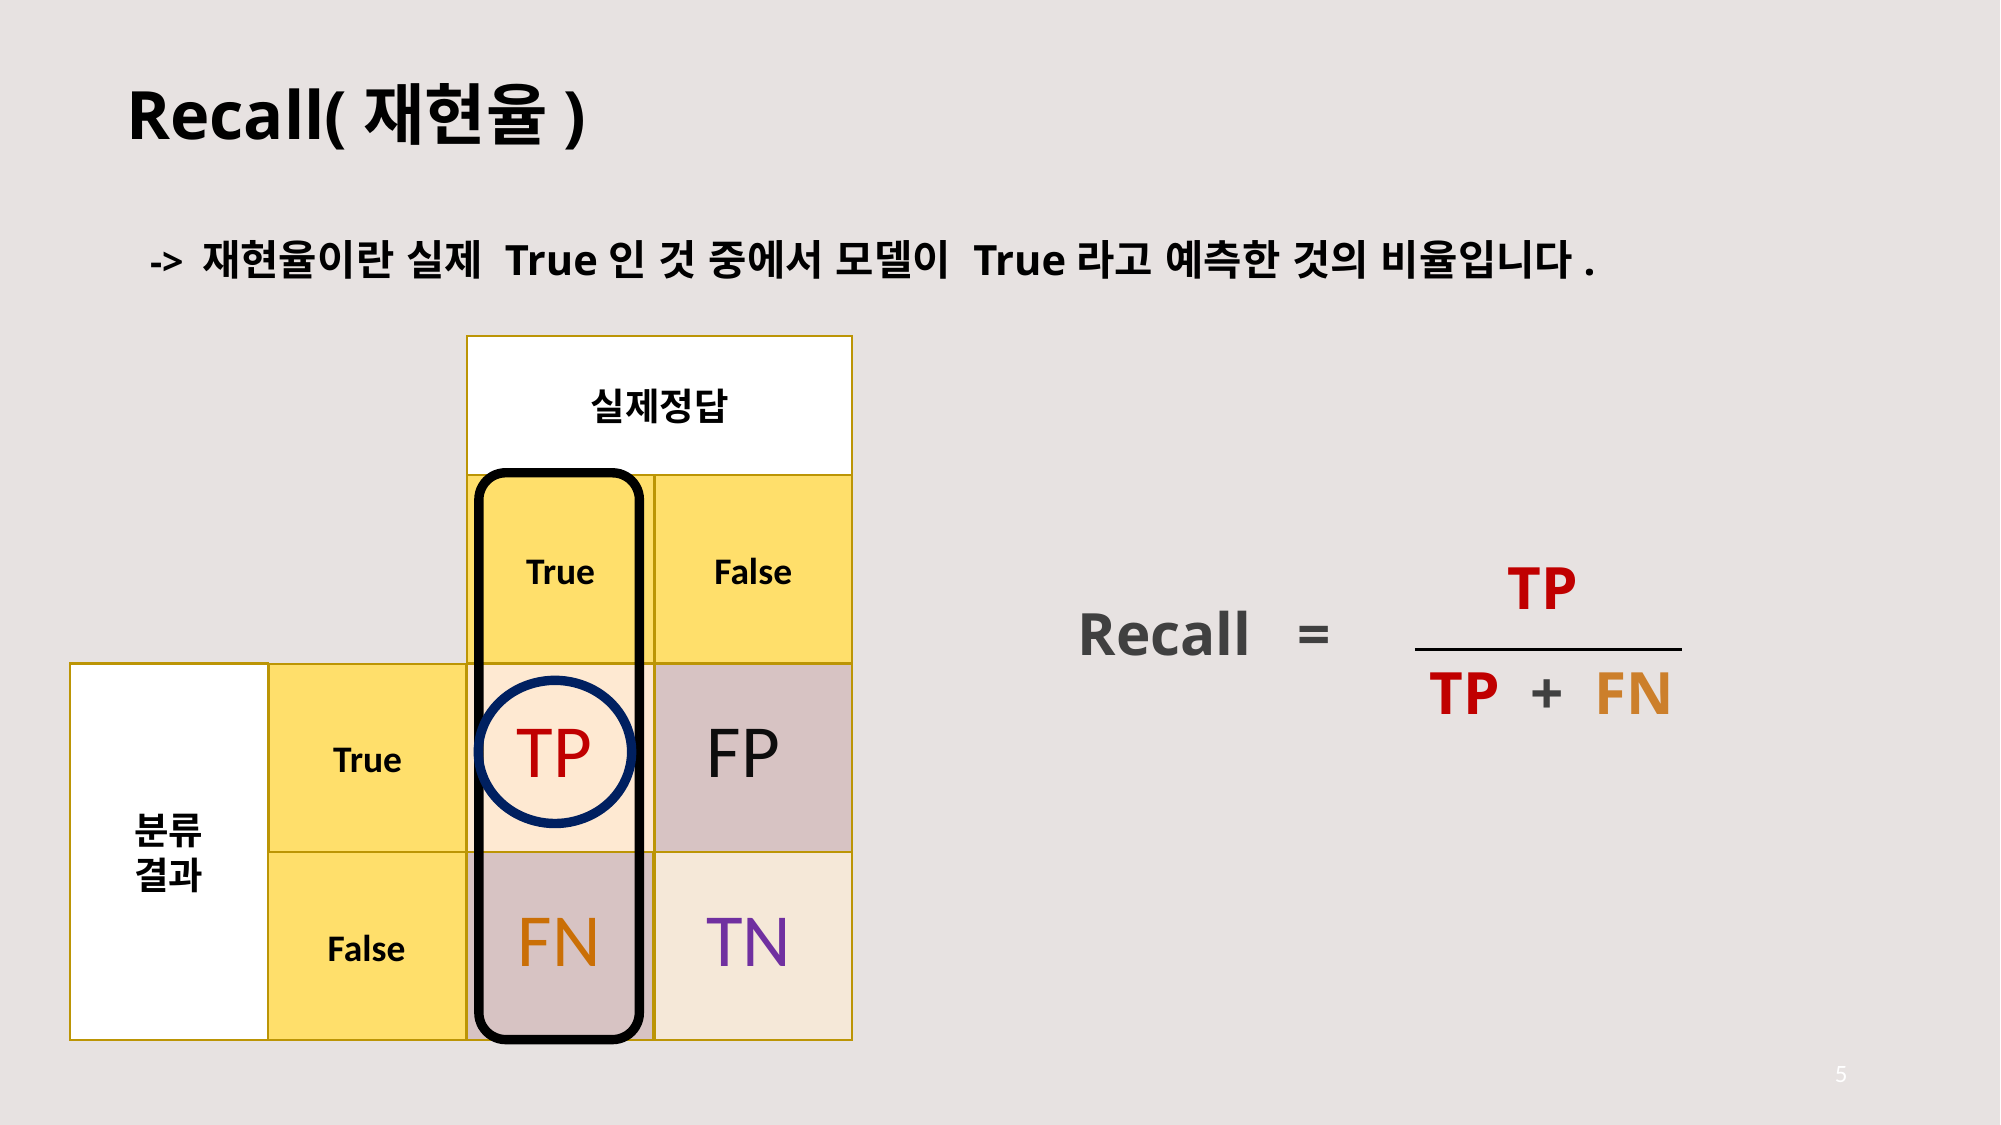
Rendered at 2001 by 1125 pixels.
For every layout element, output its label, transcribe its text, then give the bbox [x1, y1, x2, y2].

text_box Recall(재현율) -> 재현율이란 실제 True인 것 중에서 모델이 True라고 예측한 것의 비율입니다. [96, 49, 1683, 291]
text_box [1062, 543, 1735, 735]
slide_number 5 [1412, 1042, 1863, 1103]
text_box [69, 335, 864, 1041]
